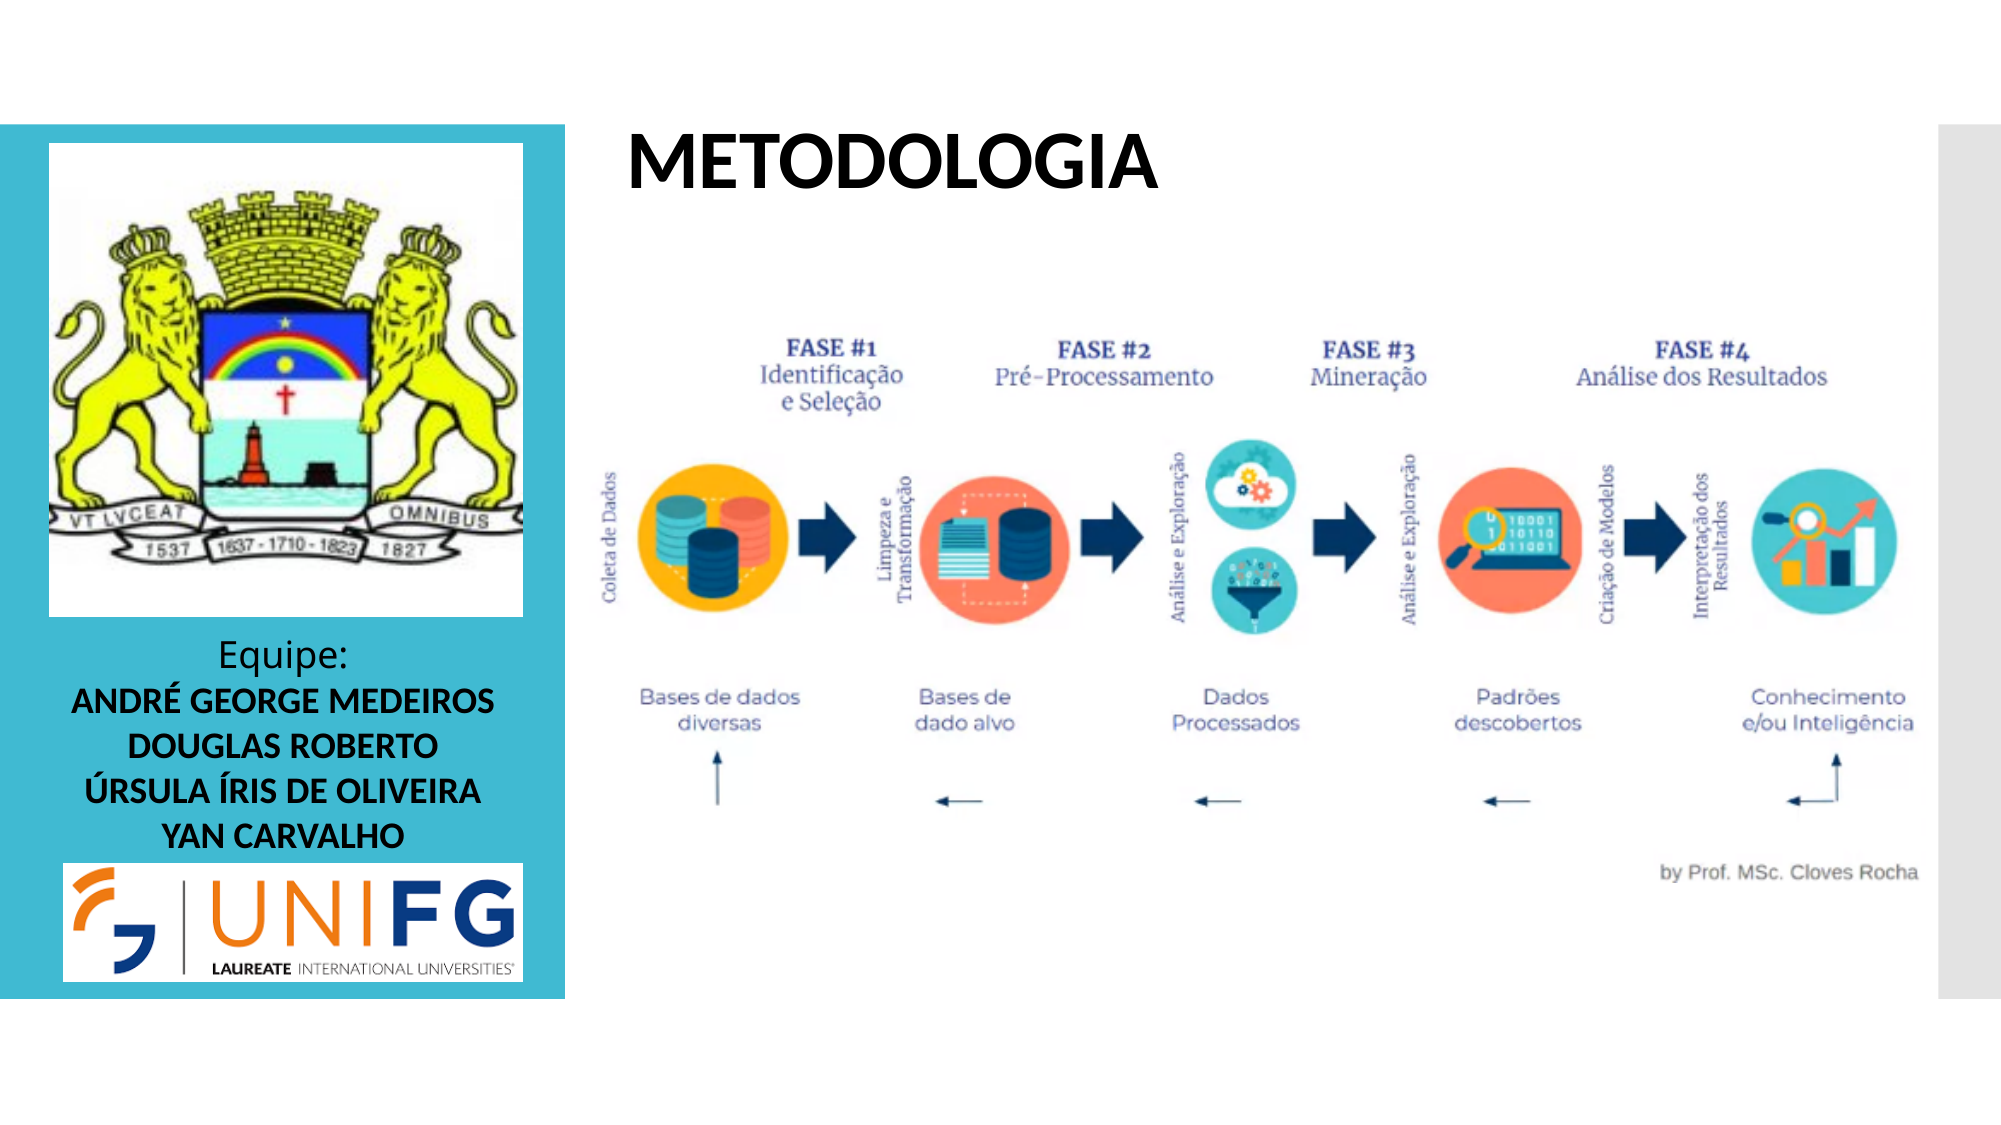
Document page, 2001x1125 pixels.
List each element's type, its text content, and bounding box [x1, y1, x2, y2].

picture [63, 863, 523, 982]
picture [49, 143, 524, 617]
text_box Equipe: ANDRÉ GEORGE MEDEIROS DOUGLAS ROBERTO ÚRSULA ÍRIS DE OLIVEIRA YAN CARVALHO [53, 617, 513, 863]
text_box METODOLOGIA [611, 98, 1858, 213]
picture [577, 307, 1927, 883]
